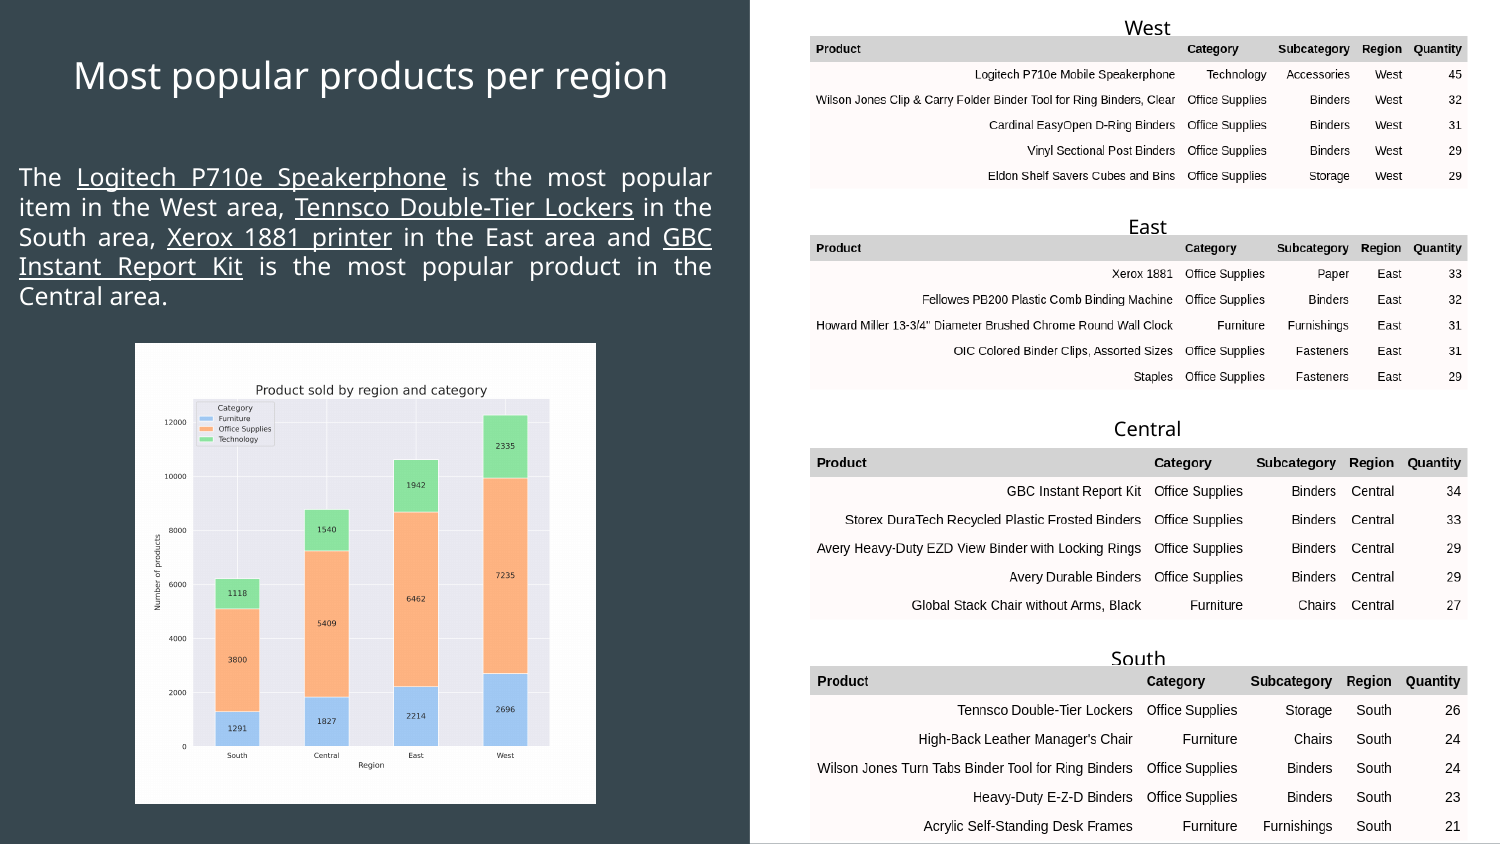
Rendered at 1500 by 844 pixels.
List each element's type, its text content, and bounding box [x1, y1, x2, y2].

title Most popular products per region [15, 35, 728, 112]
subtitle The Logitech P710e Speakerphone is the most popular item in the West area, Tennsco Double-Tier Lockers in the South area, Xerox 1881 printer in the East area and GBC Instant Report Kit is the most popular product in the Central area. [4, 146, 728, 335]
title East [970, 199, 1326, 233]
title South [960, 631, 1317, 663]
picture [809, 447, 1468, 620]
title West [970, 0, 1326, 33]
title Central [970, 401, 1326, 445]
picture [809, 35, 1468, 190]
picture [135, 343, 596, 804]
picture [809, 234, 1468, 390]
picture [809, 664, 1468, 841]
